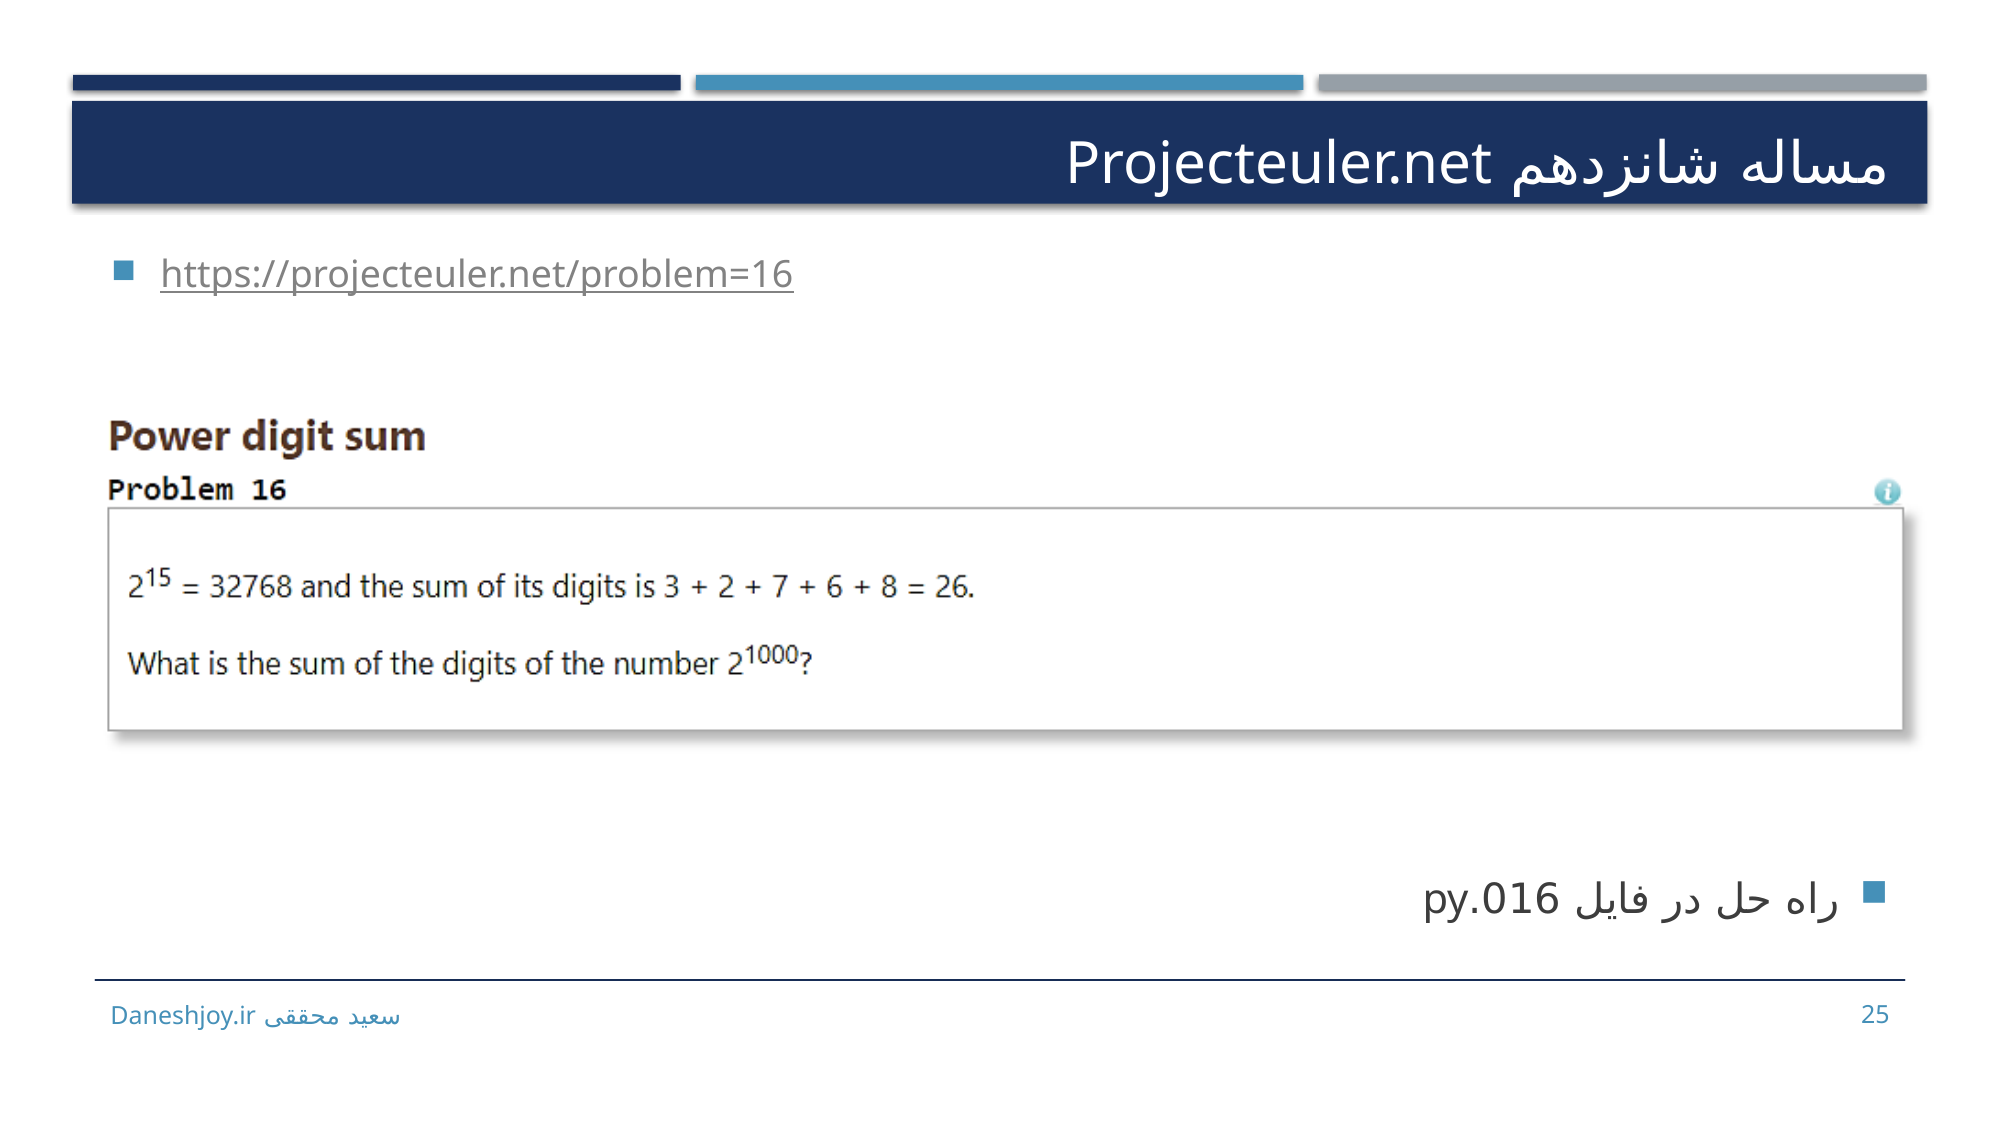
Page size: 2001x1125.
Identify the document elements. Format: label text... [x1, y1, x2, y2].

footer سعید محققی Daneshjoy.ir [95, 984, 1230, 1045]
slide_number 25 [1732, 985, 1905, 1046]
title مساله شانزدهم Projecteuler.net [95, 115, 1905, 203]
picture [94, 400, 1944, 763]
list https://projecteuler.net/problem=16 راه حل در فایل 016.py [95, 217, 1905, 399]
list https://projecteuler.net/problem=16 راه حل در فایل 016.py [95, 774, 1905, 962]
